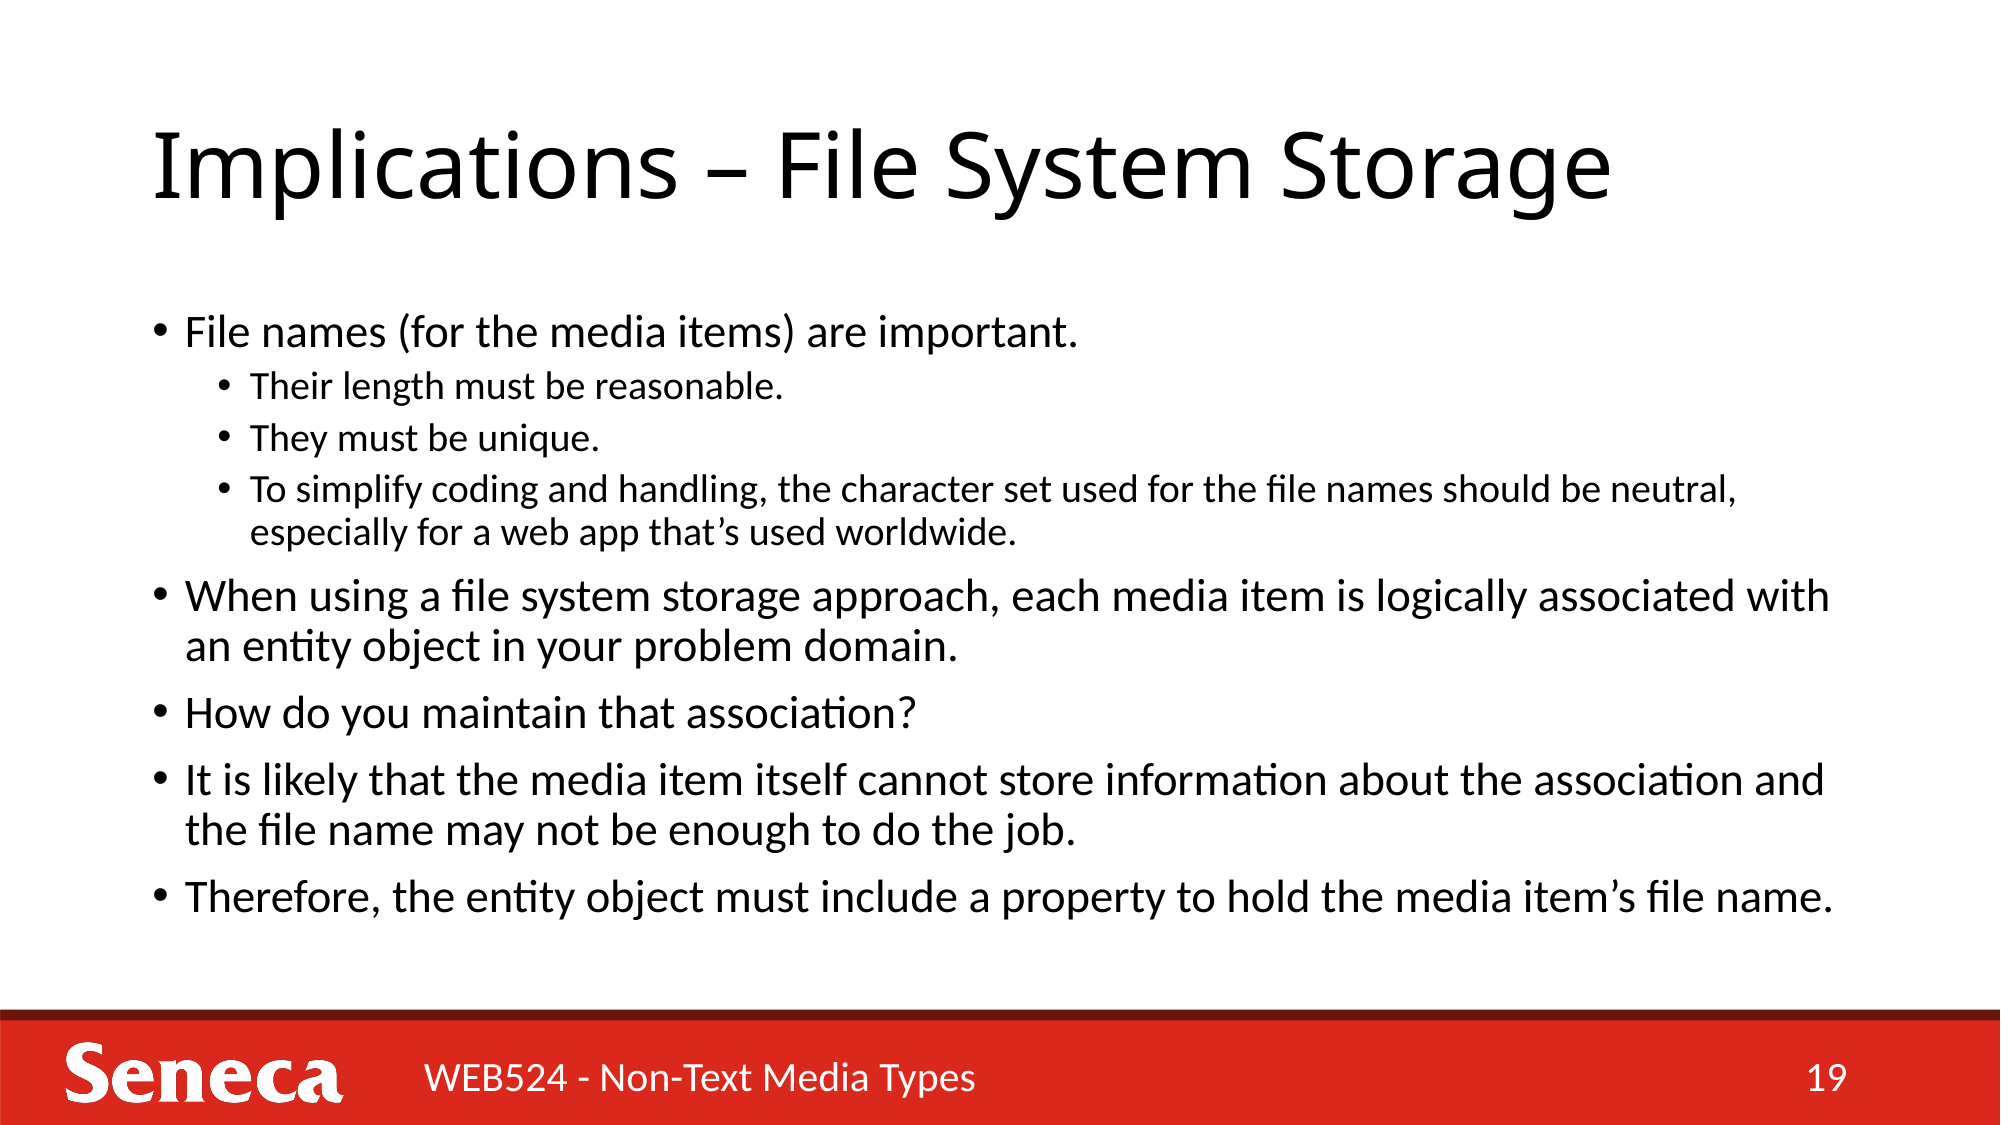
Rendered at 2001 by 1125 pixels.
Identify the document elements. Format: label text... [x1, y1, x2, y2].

footer WEB524 - Non-Text Media Types [409, 1042, 1641, 1103]
picture [65, 1042, 344, 1103]
list File names (for the media items) are important. Their length must be reasonable. They must be unique. To simplify coding and handling, the character set used for the file names should be neutral, especially for a web app that’s used worldwide. When using a file system storage approach, each media item is logically associated with an entity object in your problem domain. How do you maintain that association? It is likely that the media item itself cannot store information about the association and the file name may not be enough to do the job. Therefore, the entity object must include a property to hold the media item’s file name. [137, 299, 1863, 988]
slide_number 19 [1717, 1042, 1863, 1103]
title Implications – File System Storage [137, 59, 1863, 278]
